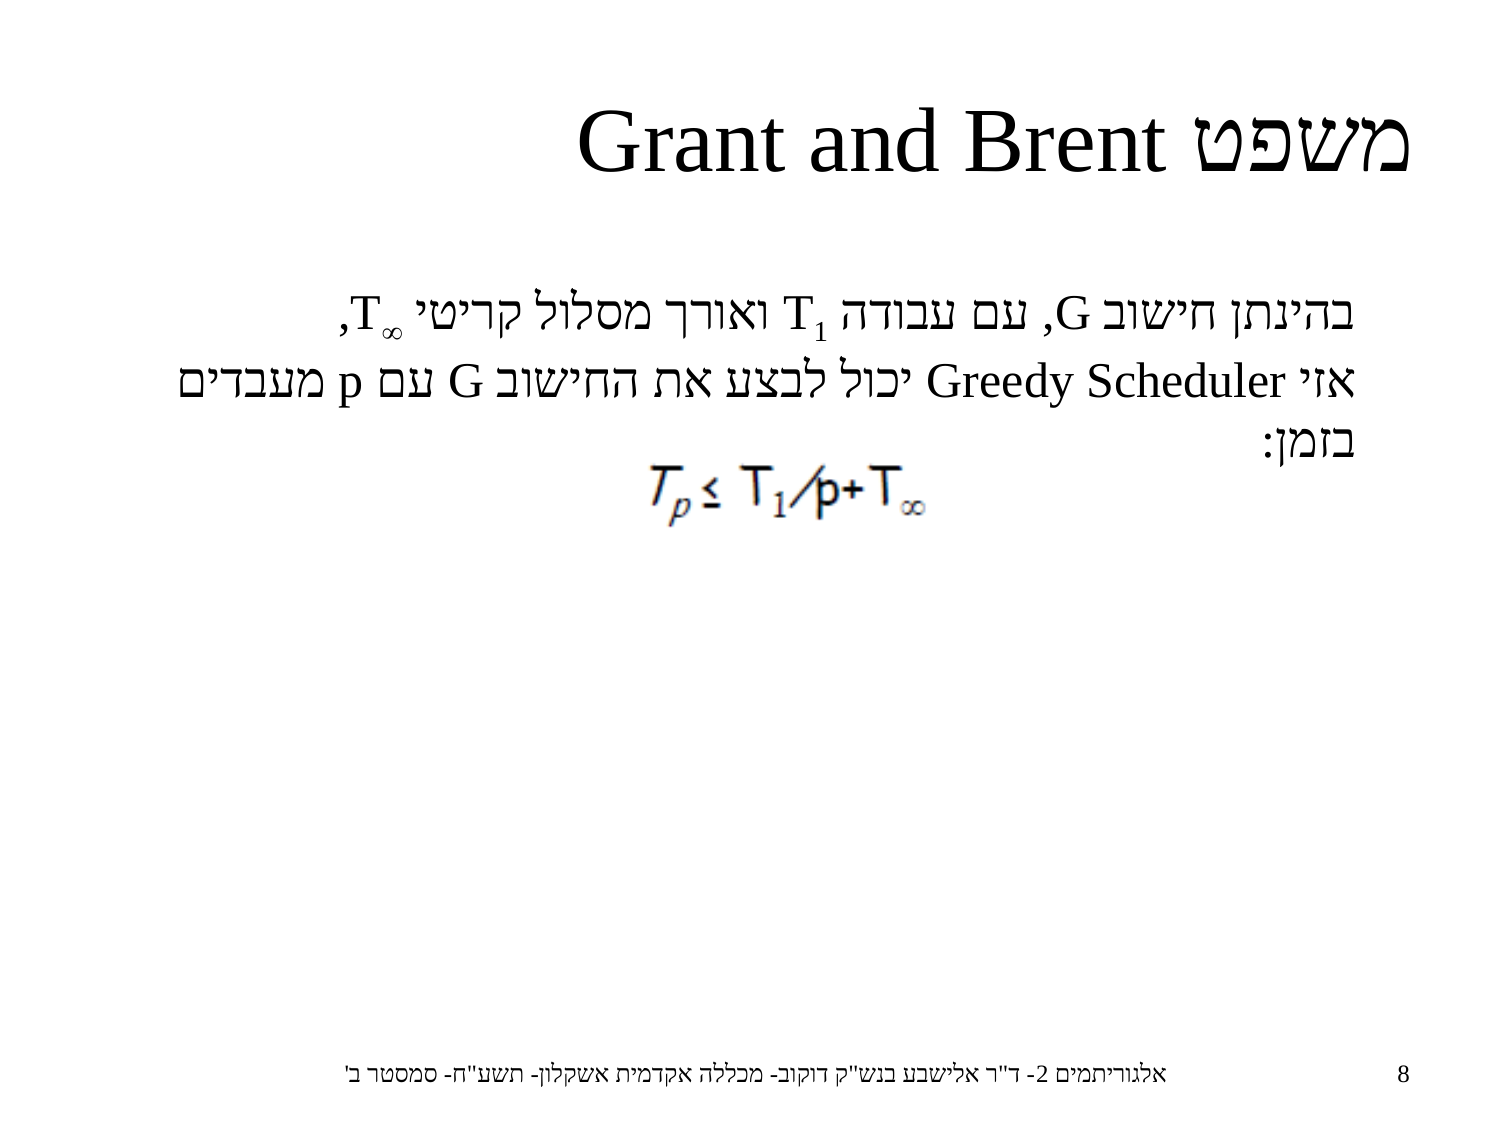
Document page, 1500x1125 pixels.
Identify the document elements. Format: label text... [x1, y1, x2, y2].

slide_number 8 [1207, 1042, 1425, 1103]
text_box בהינתן חישוב G, עם עבודה T1 ואורך מסלול קריטי T, אזי Greedy Scheduler יכול לבצע את החישוב G עם p מעבדים בזמן: [81, 271, 1371, 535]
text_box משפט Grant and Brent [58, 46, 1430, 222]
footer אלגוריתמים 2- ד"ר אלישבע בנש"ק דוקוב- מכללה אקדמית אשקלון- תשע"ח- סמסטר ב' [304, 1042, 1207, 1103]
picture [620, 450, 940, 540]
